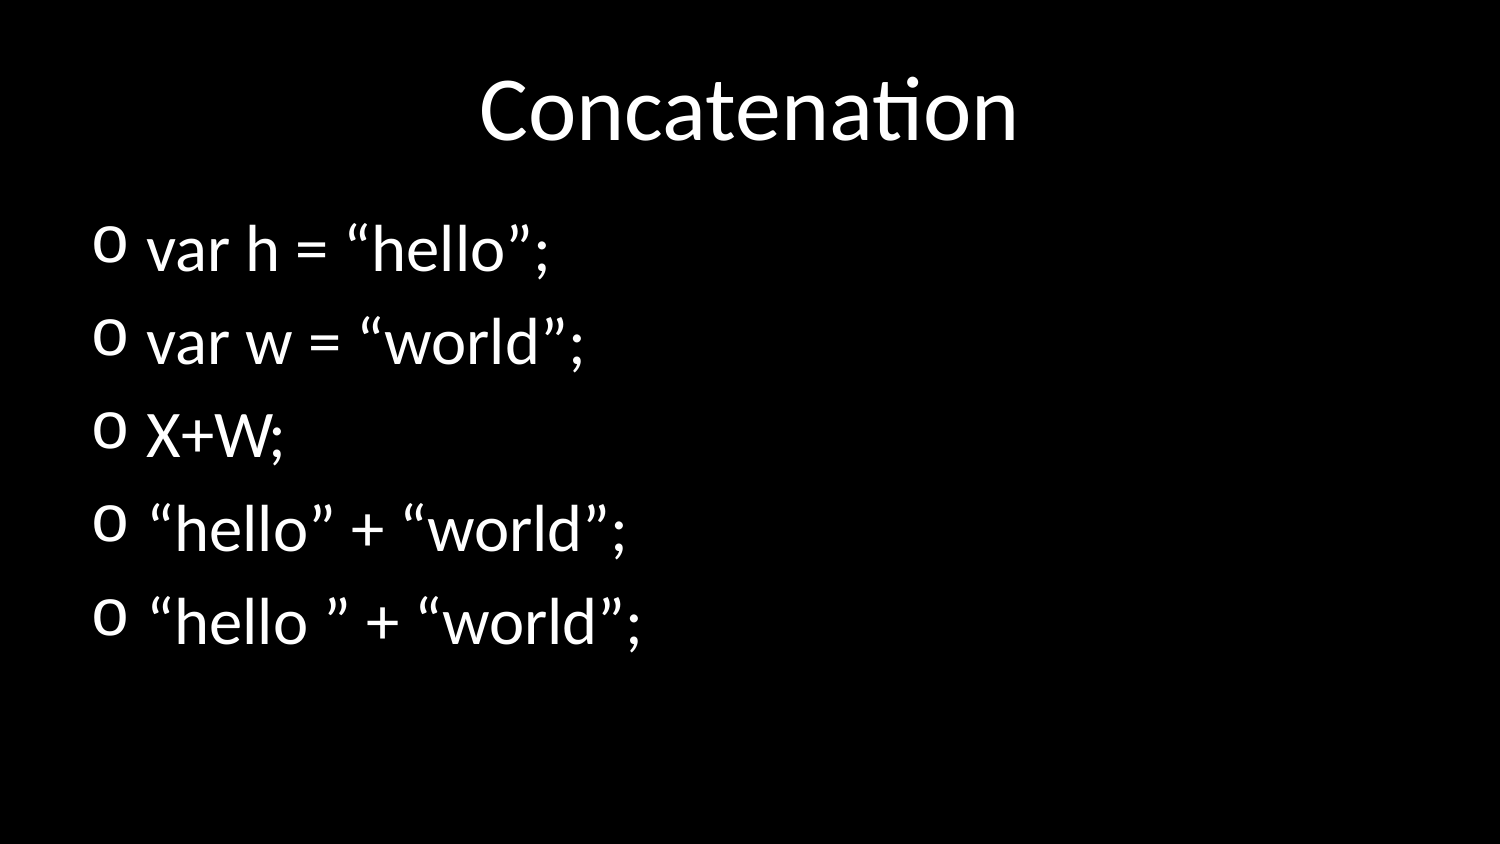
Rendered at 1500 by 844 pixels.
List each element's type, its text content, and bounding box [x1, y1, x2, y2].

list var h = “hello”; var w = “world”; X+W; “hello” + “world”; “hello ” + “world”; [75, 196, 1425, 754]
title Concatenation [75, 33, 1425, 175]
